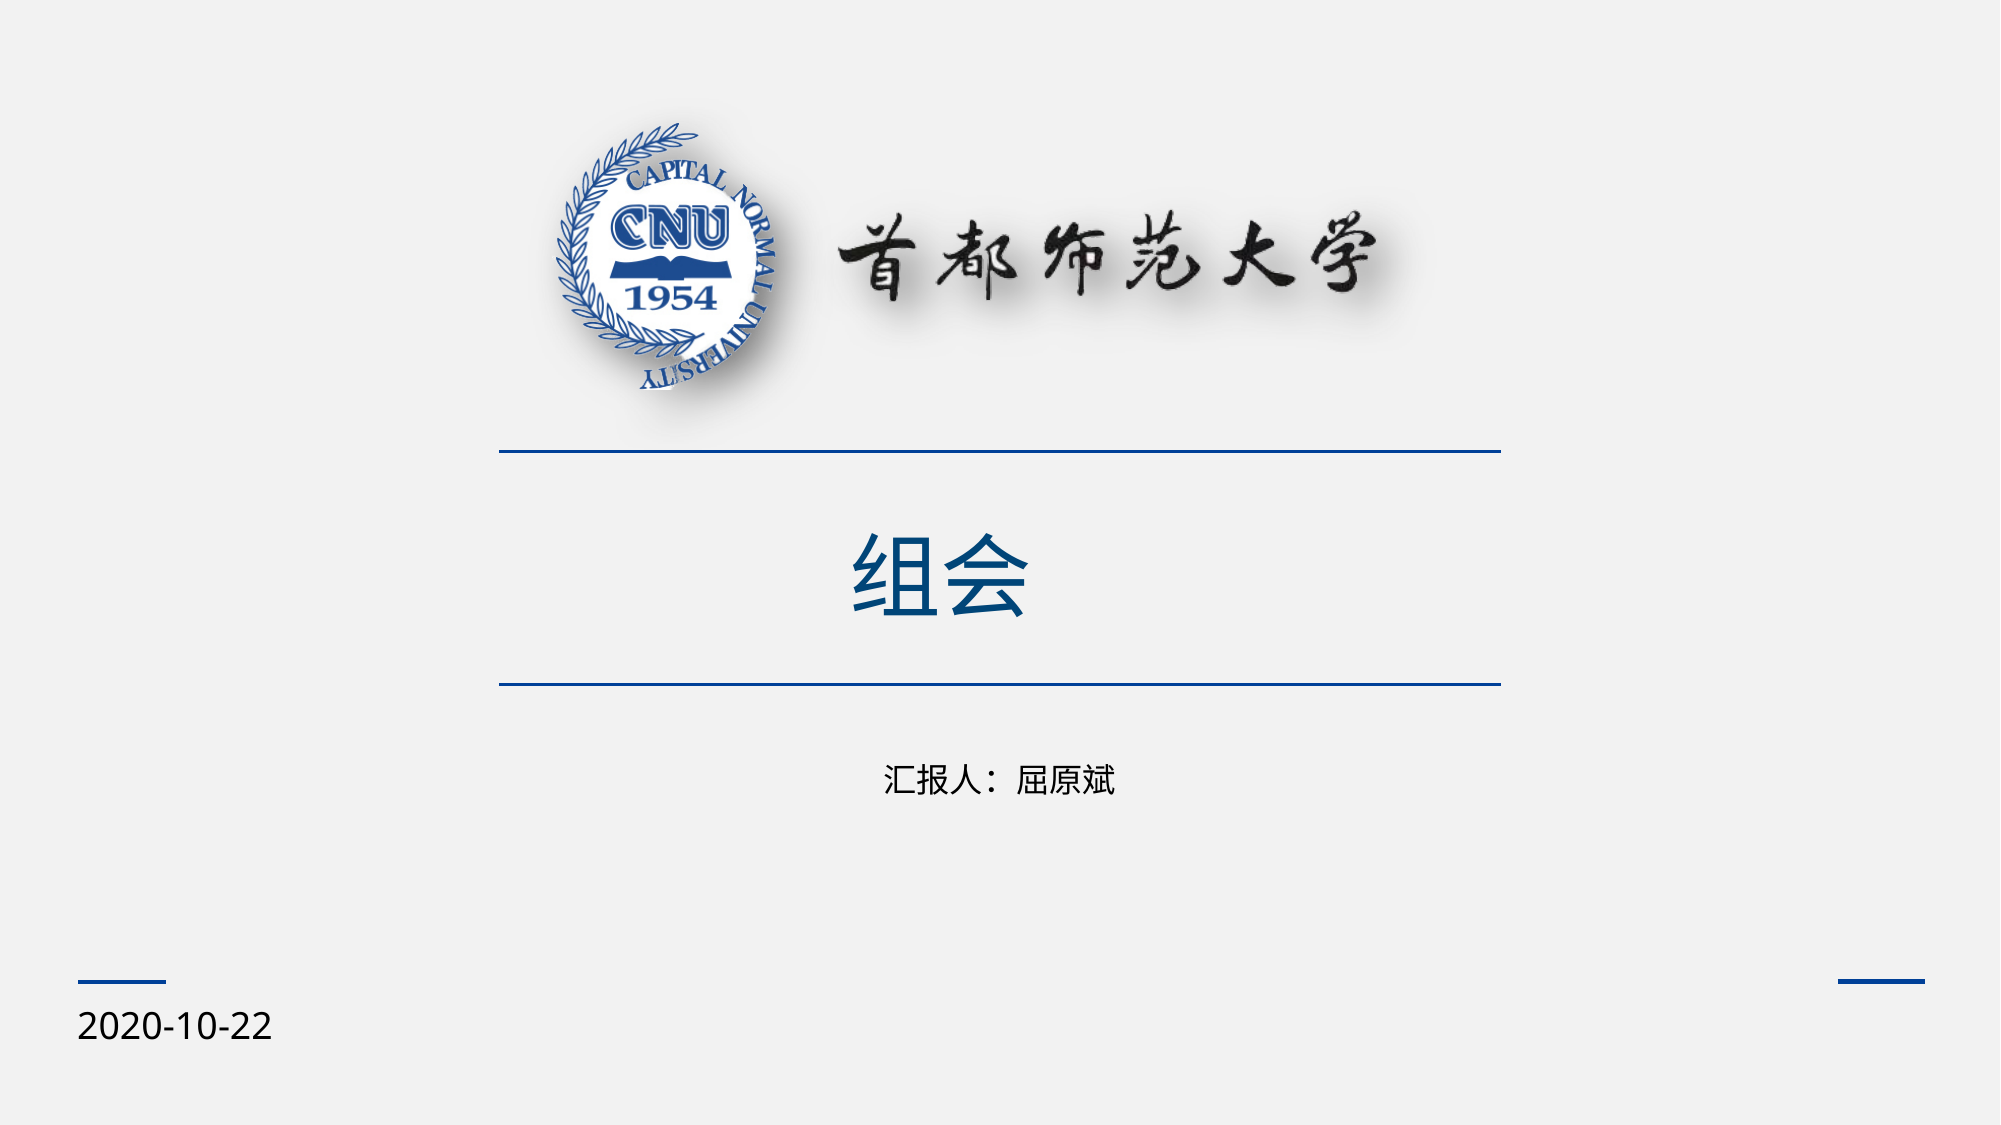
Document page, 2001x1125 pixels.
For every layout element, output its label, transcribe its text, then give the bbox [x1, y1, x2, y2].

picture [830, 199, 1379, 310]
text_box 组会 [834, 511, 1166, 637]
text_box 2020-10-22 [62, 994, 450, 1055]
text_box 汇报人：屈原斌 [806, 752, 1194, 807]
picture [552, 120, 801, 390]
